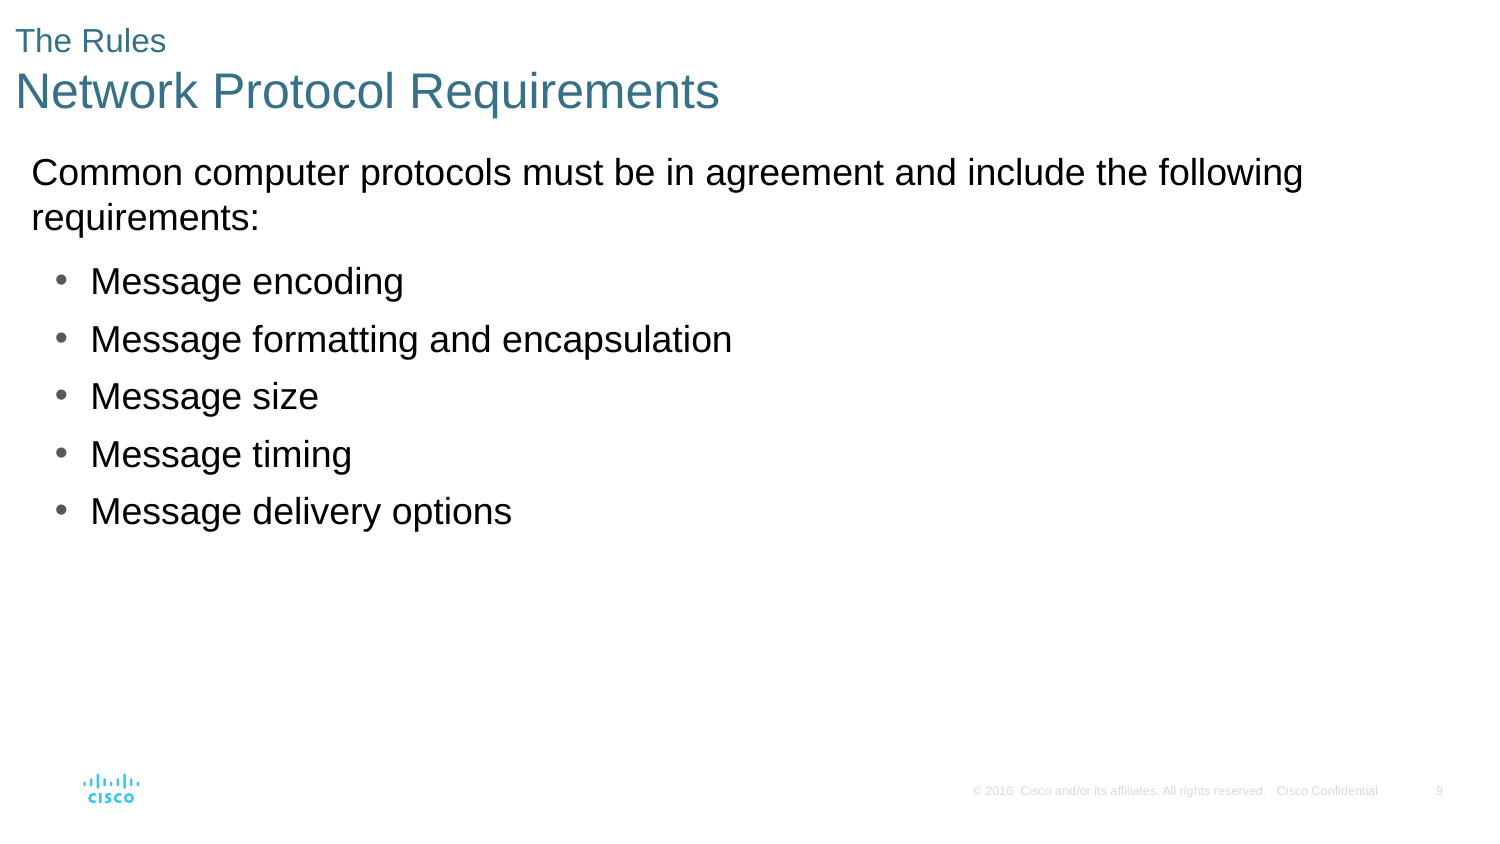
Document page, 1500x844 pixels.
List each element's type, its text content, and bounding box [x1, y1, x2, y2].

list Common computer protocols must be in agreement and include the following requirements: Message encoding Message formatting and encapsulation Message size Message timing Message delivery options [16, 140, 1469, 643]
title The Rules Network Protocol Requirements [0, 6, 1500, 131]
